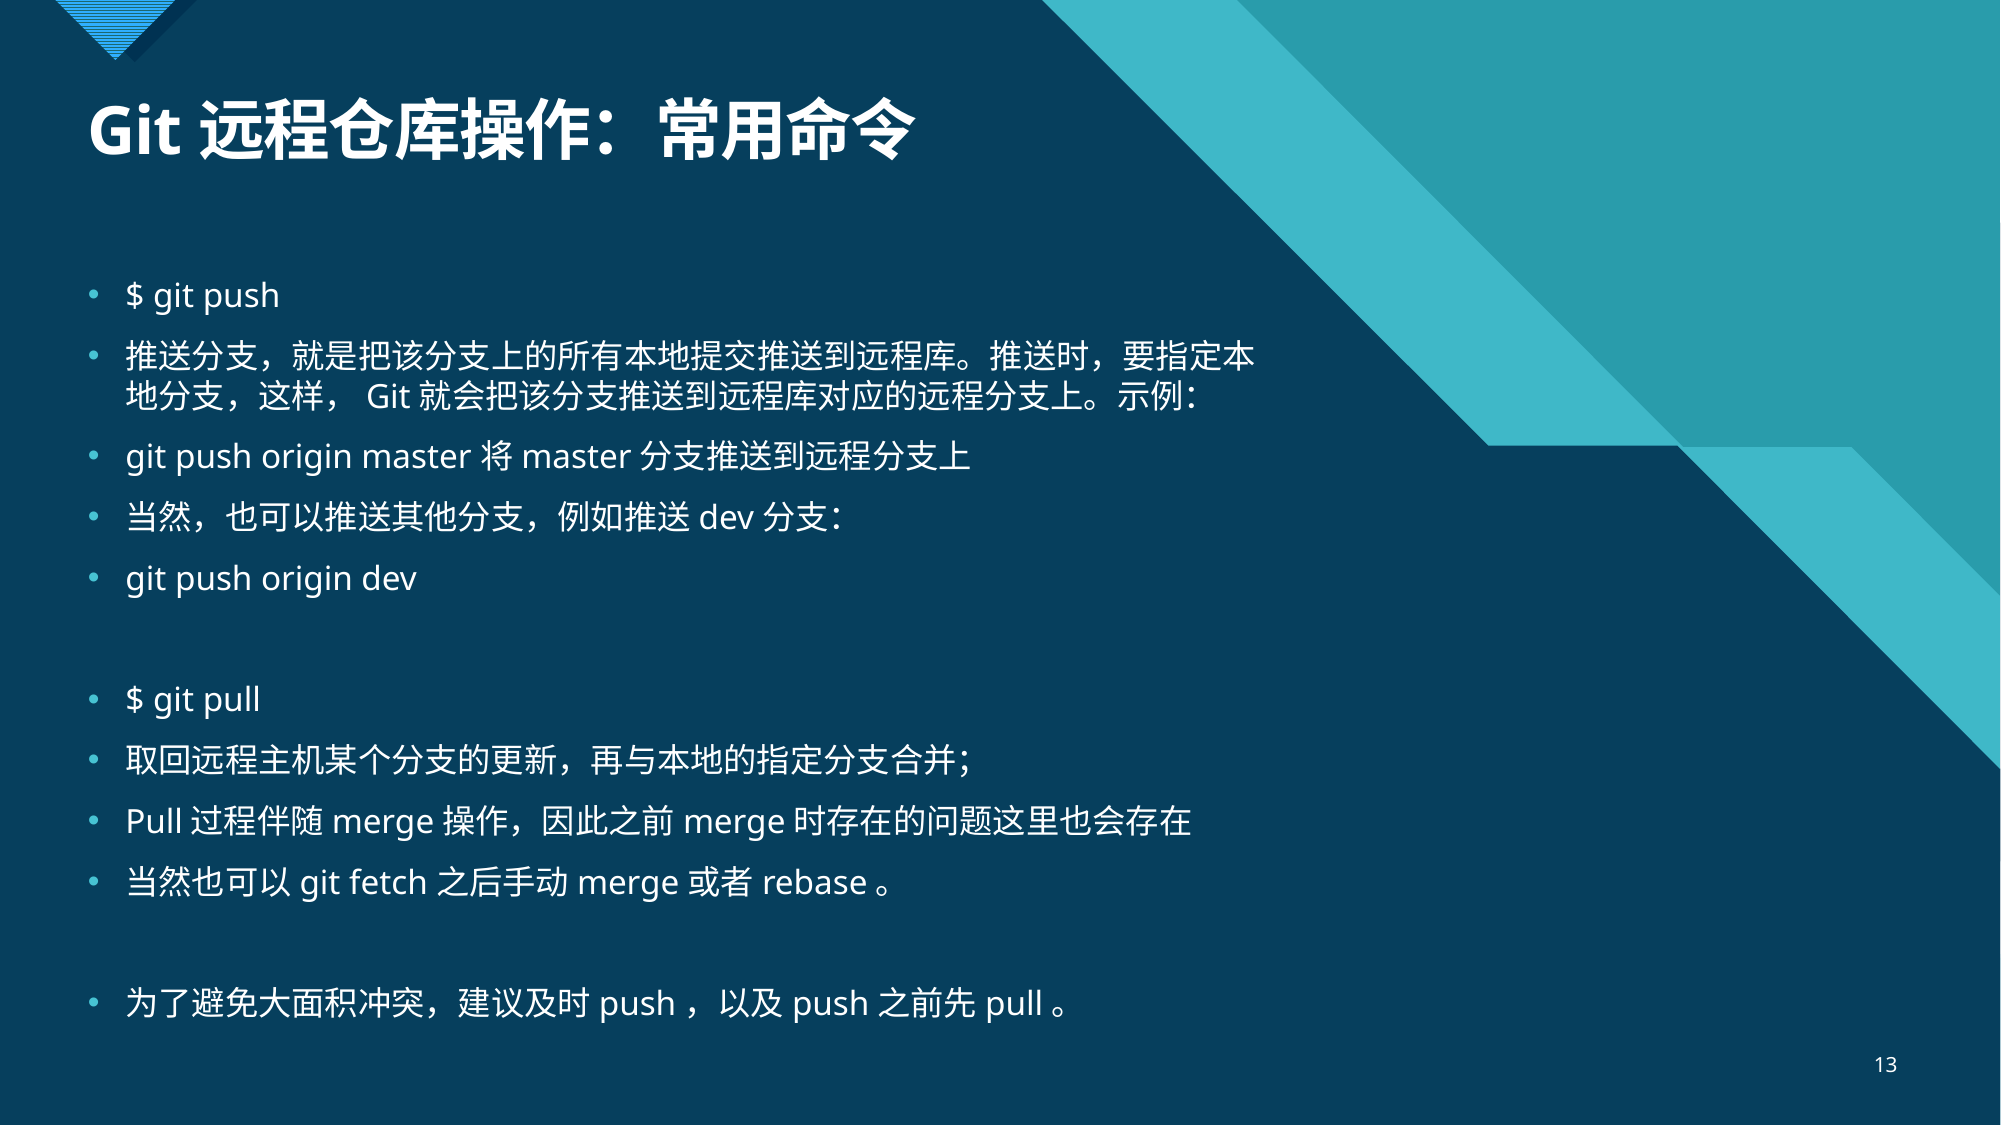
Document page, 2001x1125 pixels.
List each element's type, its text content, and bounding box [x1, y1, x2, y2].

slide_number 13 [1845, 1035, 1913, 1096]
list $ git push 推送分支，就是把该分支上的所有本地提交推送到远程库。推送时，要指定本地分支，这样，Git就会把该分支推送到远程库对应的远程分支上。示例： git push origin master将master分支推送到远程分支上 当然，也可以推送其他分支，例如推送dev分支： git push origin dev $ git pull 取回远程主机某个分支的更新，再与本地的指定分支合并； Pull过程伴随merge操作，因此之前merge时存在的问题这里也会存在 当然也可以git fetch之后手动merge或者rebase。 为了避免大面积冲突，建议及时push，以及push之前先pull。 [72, 266, 1288, 1085]
title Git远程仓库操作：常用命令 [72, 89, 1913, 177]
